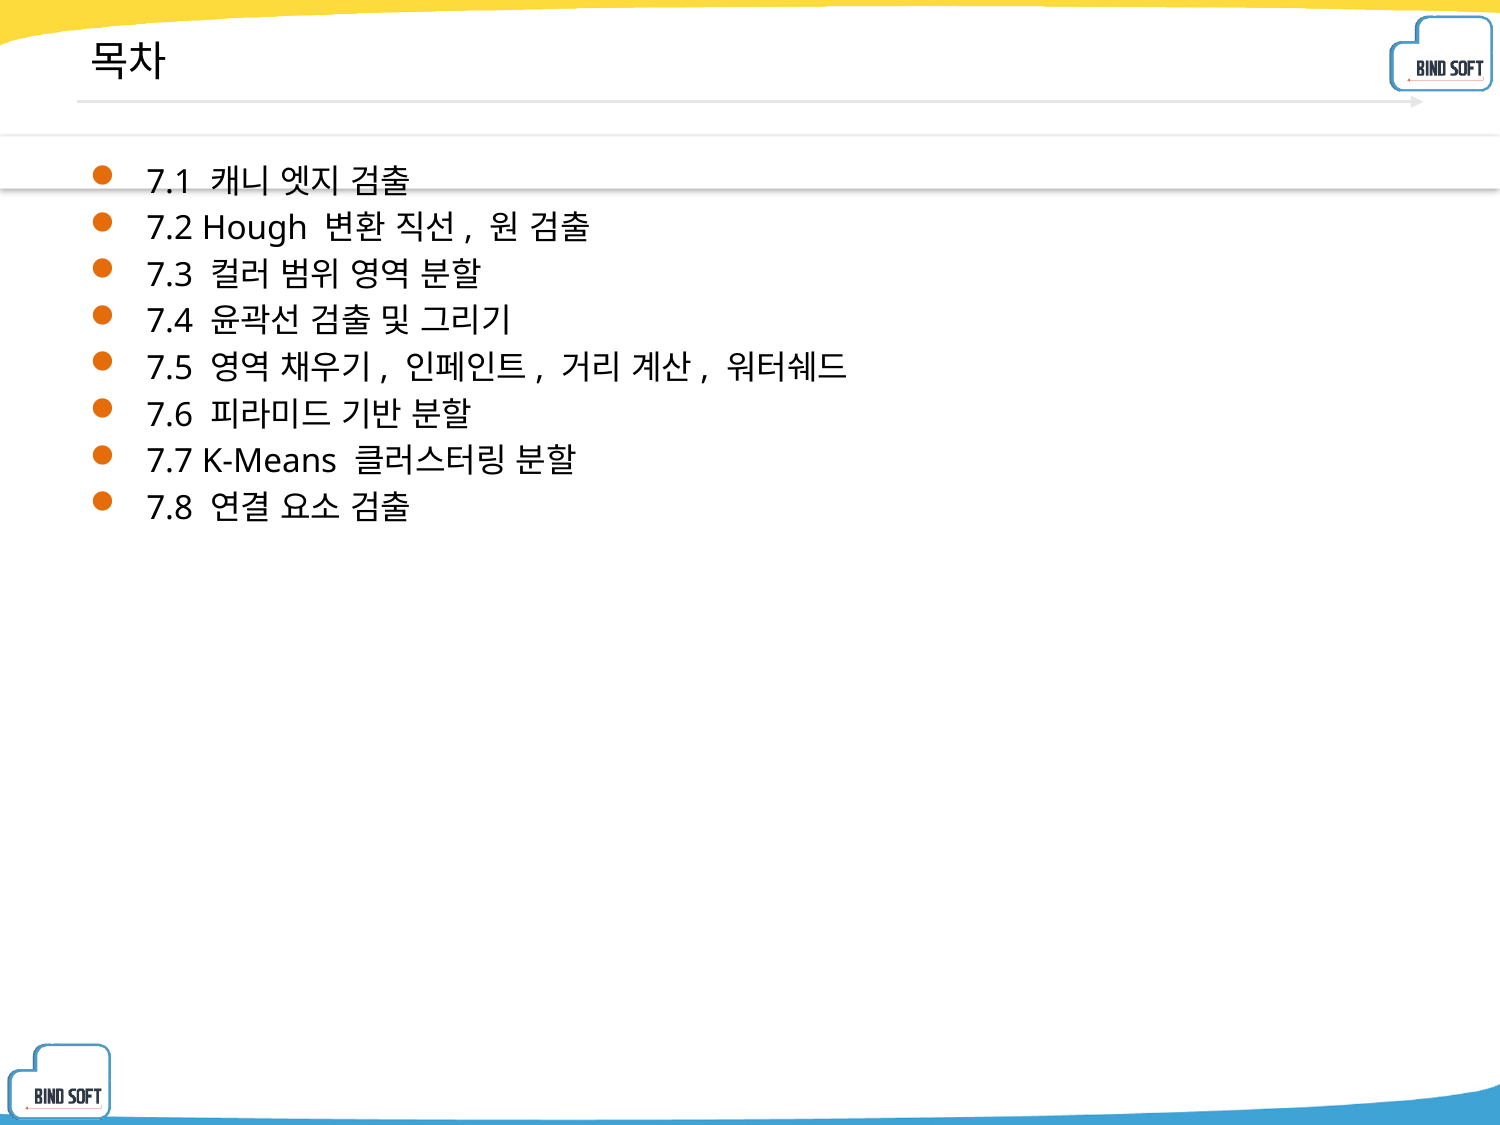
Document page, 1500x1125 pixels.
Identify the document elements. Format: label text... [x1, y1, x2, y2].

picture [0, 1003, 1500, 1125]
list 7.1 캐니 엣지 검출 7.2 Hough 변환 직선, 원 검출 7.3 컬러 범위 영역 분할 7.4 윤곽선 검출 및 그리기 7.5 영역 채우기, 인페인트, 거리 계산, 워터쉐드 7.6 피라미드 기반 분할 7.7 K-Means 클러스터링 분할 7.8 연결 요소 검출 [75, 152, 1425, 1055]
picture [0, 0, 1500, 96]
title 목차 [75, 11, 1425, 108]
